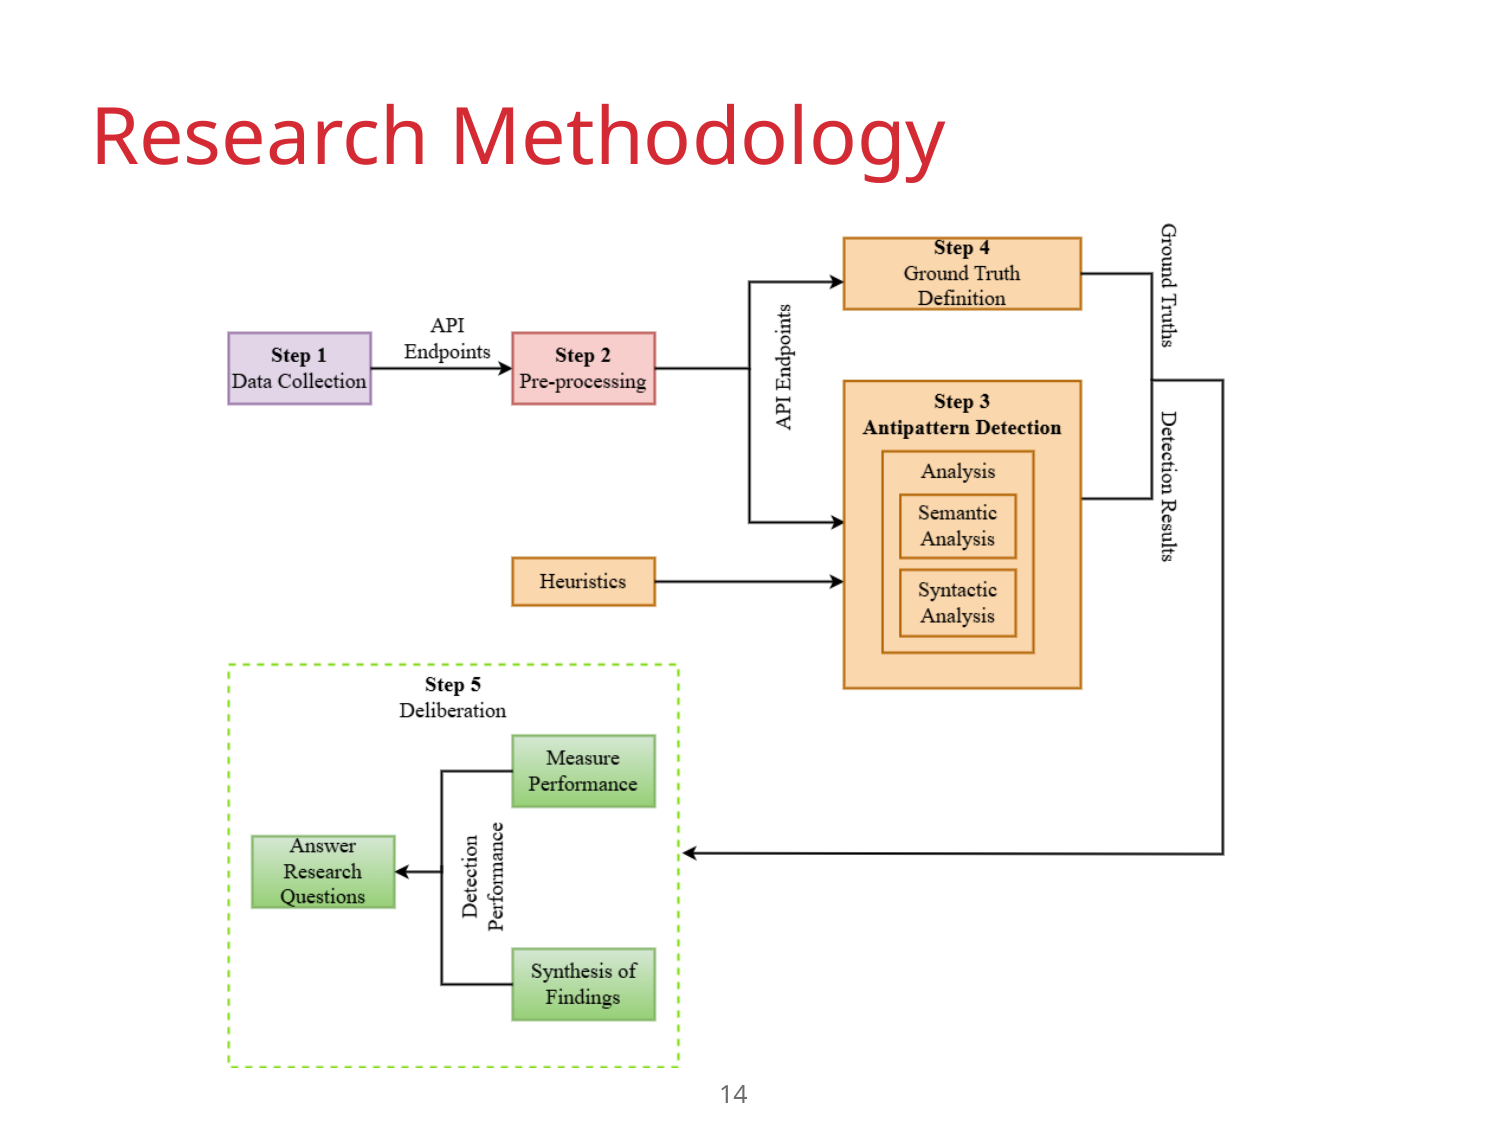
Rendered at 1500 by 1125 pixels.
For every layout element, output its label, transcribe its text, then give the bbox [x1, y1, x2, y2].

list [227, 208, 1233, 1068]
title Research Methodology [75, 45, 1449, 233]
slide_number 14 [704, 1076, 796, 1125]
